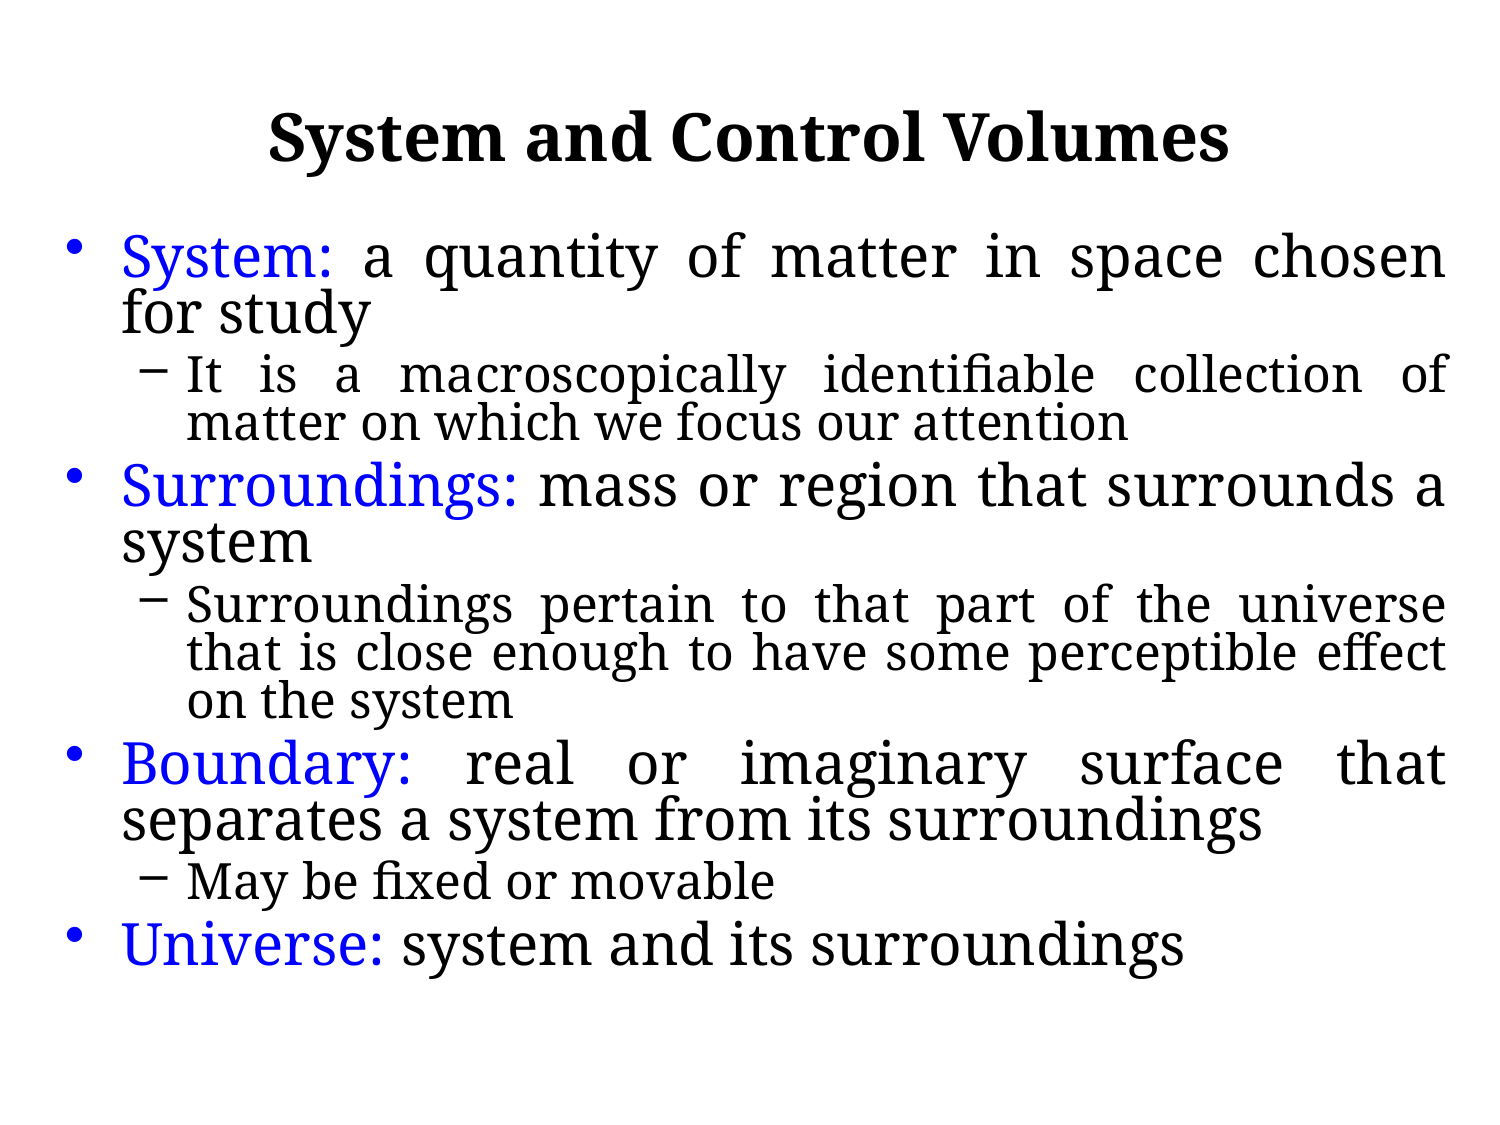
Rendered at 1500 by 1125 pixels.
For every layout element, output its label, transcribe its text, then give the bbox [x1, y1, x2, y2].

text_box System: a quantity of matter in space chosen for study It is a macroscopically identifiable collection of matter on which we focus our attention Surroundings: mass or region that surrounds a system Surroundings pertain to that part of the universe that is close enough to have some perceptible effect on the system Boundary: real or imaginary surface that separates a system from its surroundings May be fixed or movable Universe: system and its surroundings [49, 224, 1463, 1025]
text_box System and Control Volumes [74, 87, 1425, 200]
